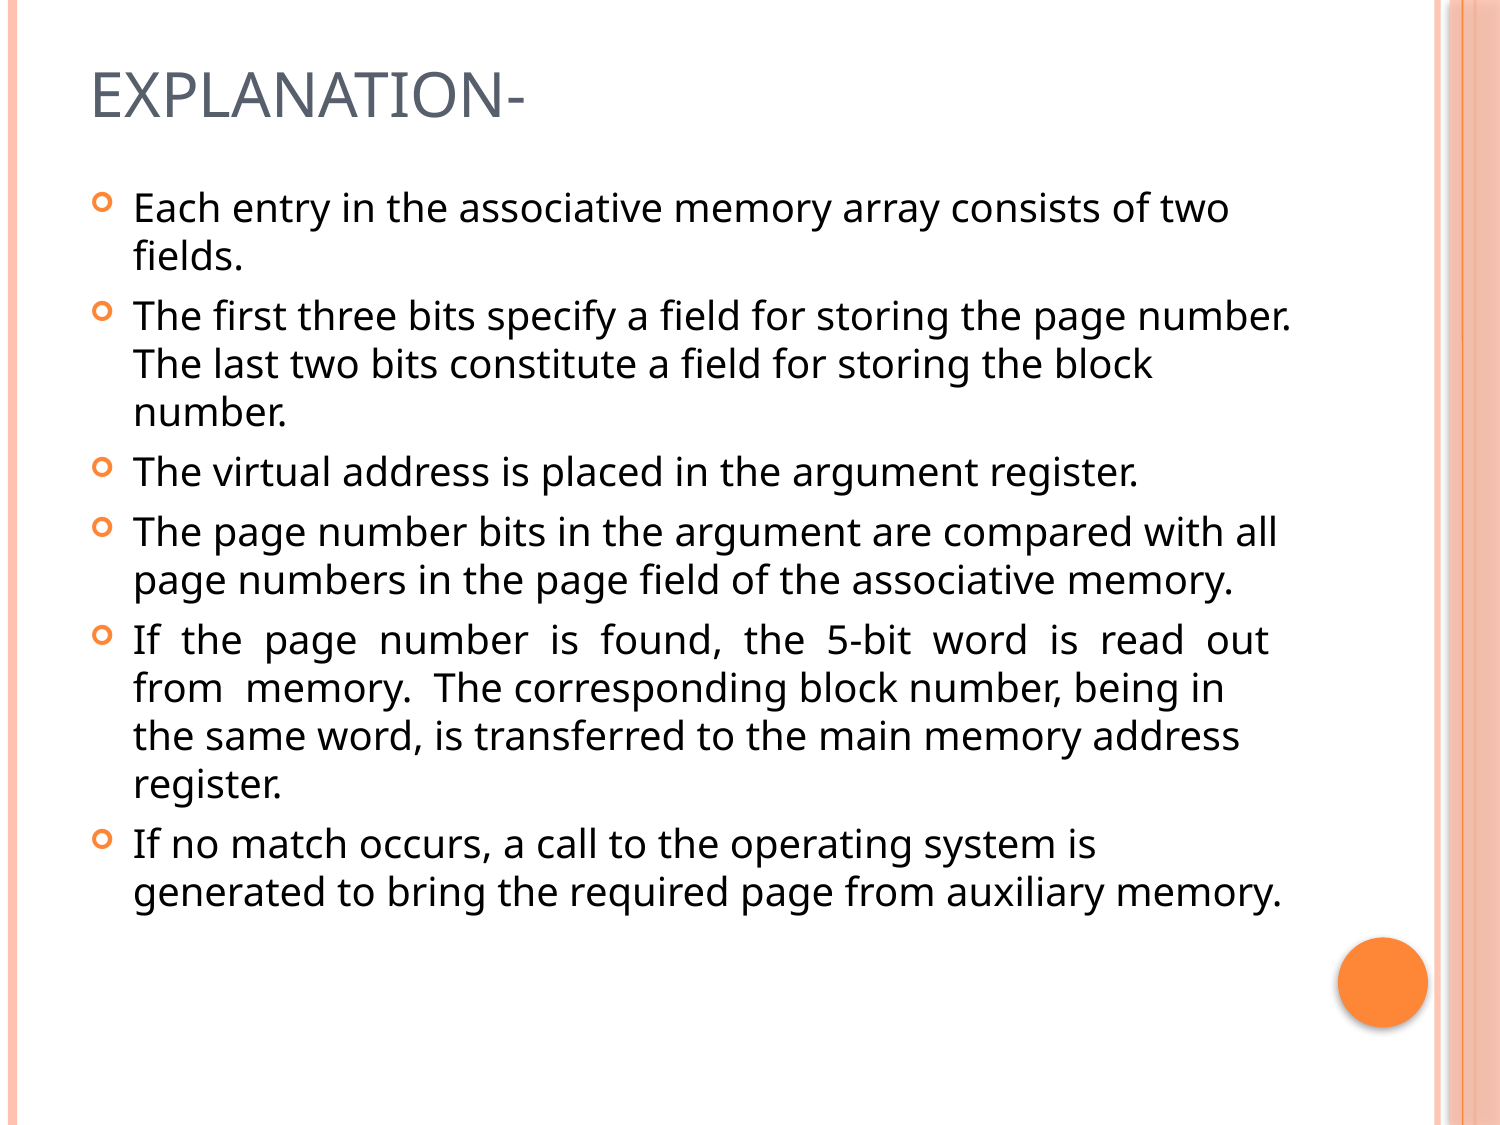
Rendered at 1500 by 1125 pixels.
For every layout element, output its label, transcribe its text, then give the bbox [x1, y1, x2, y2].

list Each entry in the associative memory array consists of two fields. The first three bits specify a field for storing the page number. The last two bits constitute a field for storing the block number. The virtual address is placed in the argument register. The page number bits in the argument are compared with all page numbers in the page field of the associative memory. If the page number is found, the 5-bit word is read out from memory. The corresponding block number, being in the same word, is transferred to the main memory address register. If no match occurs, a call to the operating system is generated to bring the required page from auxiliary memory. [75, 174, 1313, 1075]
title Explanation- [75, 45, 1300, 138]
